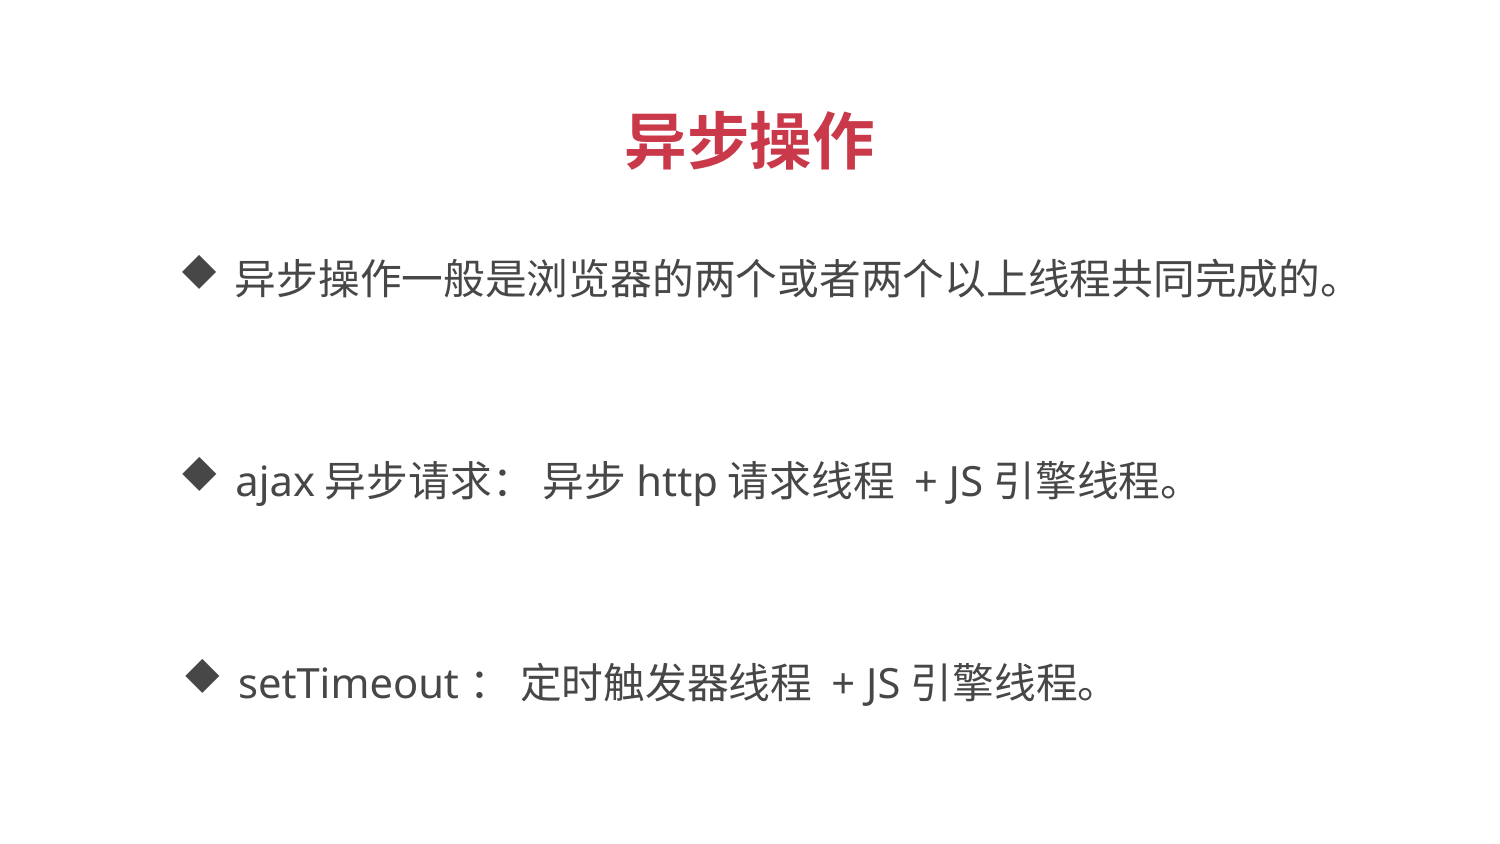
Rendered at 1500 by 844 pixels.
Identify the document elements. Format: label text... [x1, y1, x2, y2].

text_box 异步操作一般是浏览器的两个或者两个以上线程共同完成的。 [88, 245, 1494, 310]
text_box setTimeout： 定时触发器线程 + JS引擎线程。 [91, 649, 1497, 715]
text_box ajax异步请求： 异步http请求线程 + JS引擎线程。 [89, 447, 1495, 513]
text_box 异步操作 [609, 94, 890, 185]
